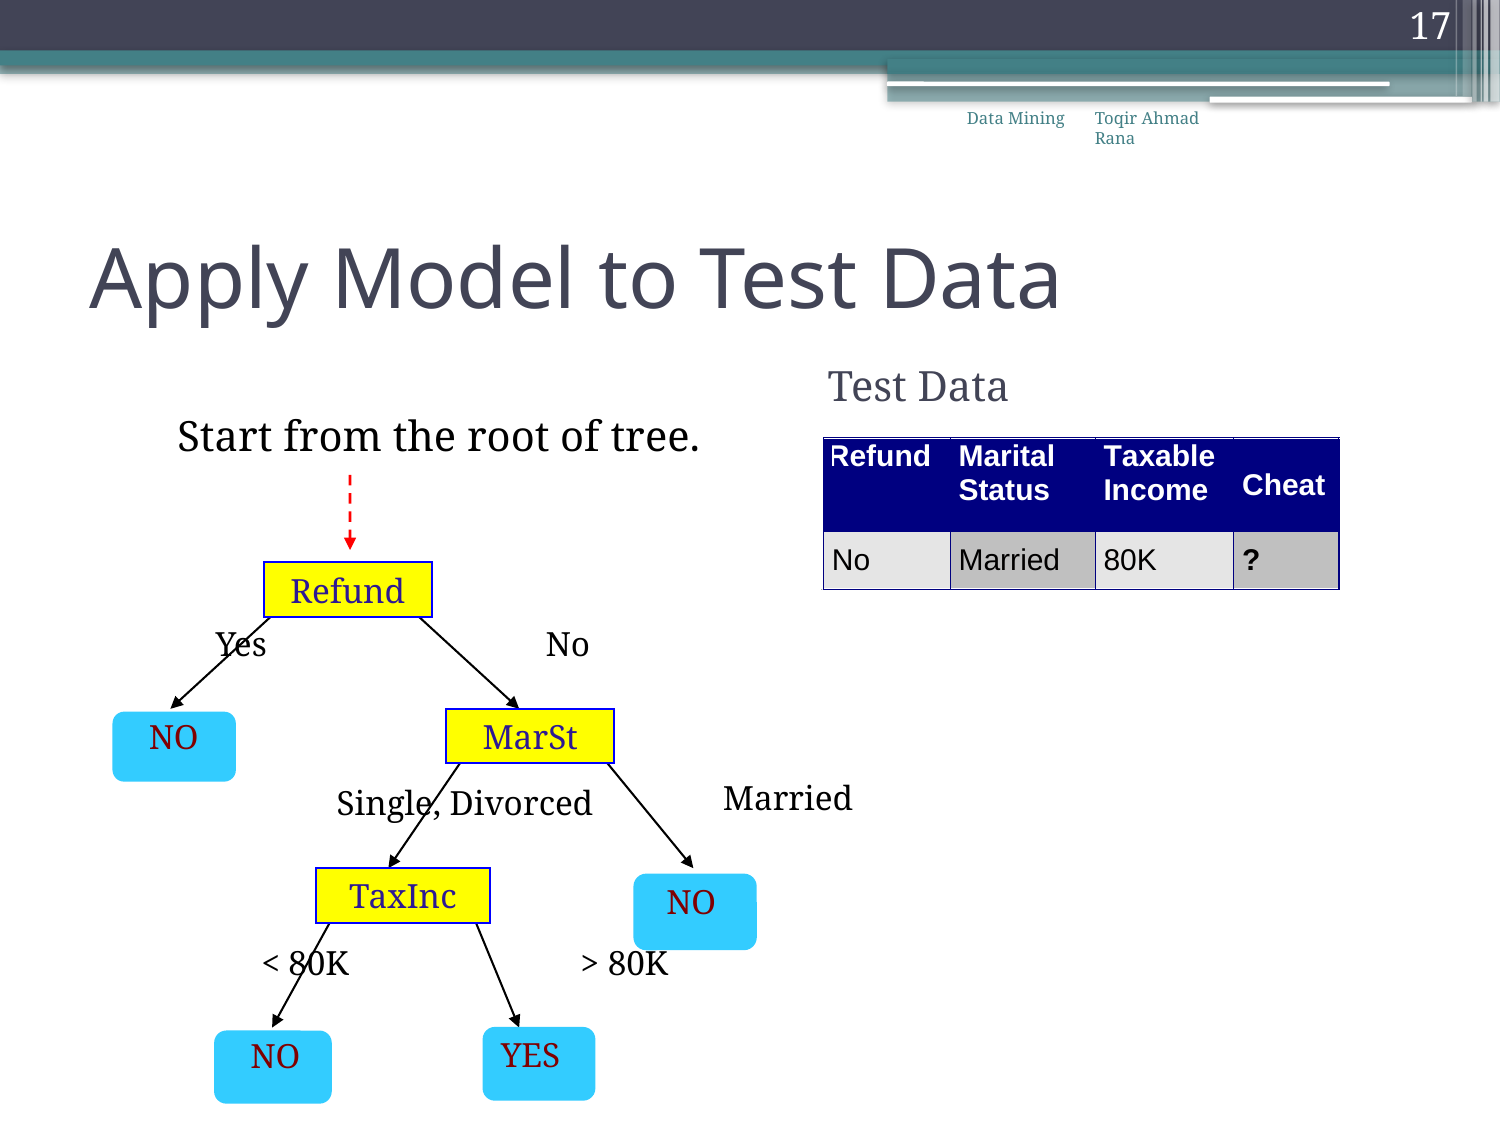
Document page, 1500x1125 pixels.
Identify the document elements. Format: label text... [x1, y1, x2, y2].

slide_number Toqir Ahmad Rana [1080, 100, 1237, 176]
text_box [812, 437, 1362, 624]
text_box [343, 530, 357, 550]
text_box Test Data [787, 362, 1050, 418]
footer Data Mining [862, 100, 1080, 176]
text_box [112, 562, 813, 1104]
title Apply Model to Test Data [75, 187, 1425, 363]
slide_number 17 [1341, 0, 1466, 61]
text_box Start from the root of tree. [162, 412, 725, 468]
